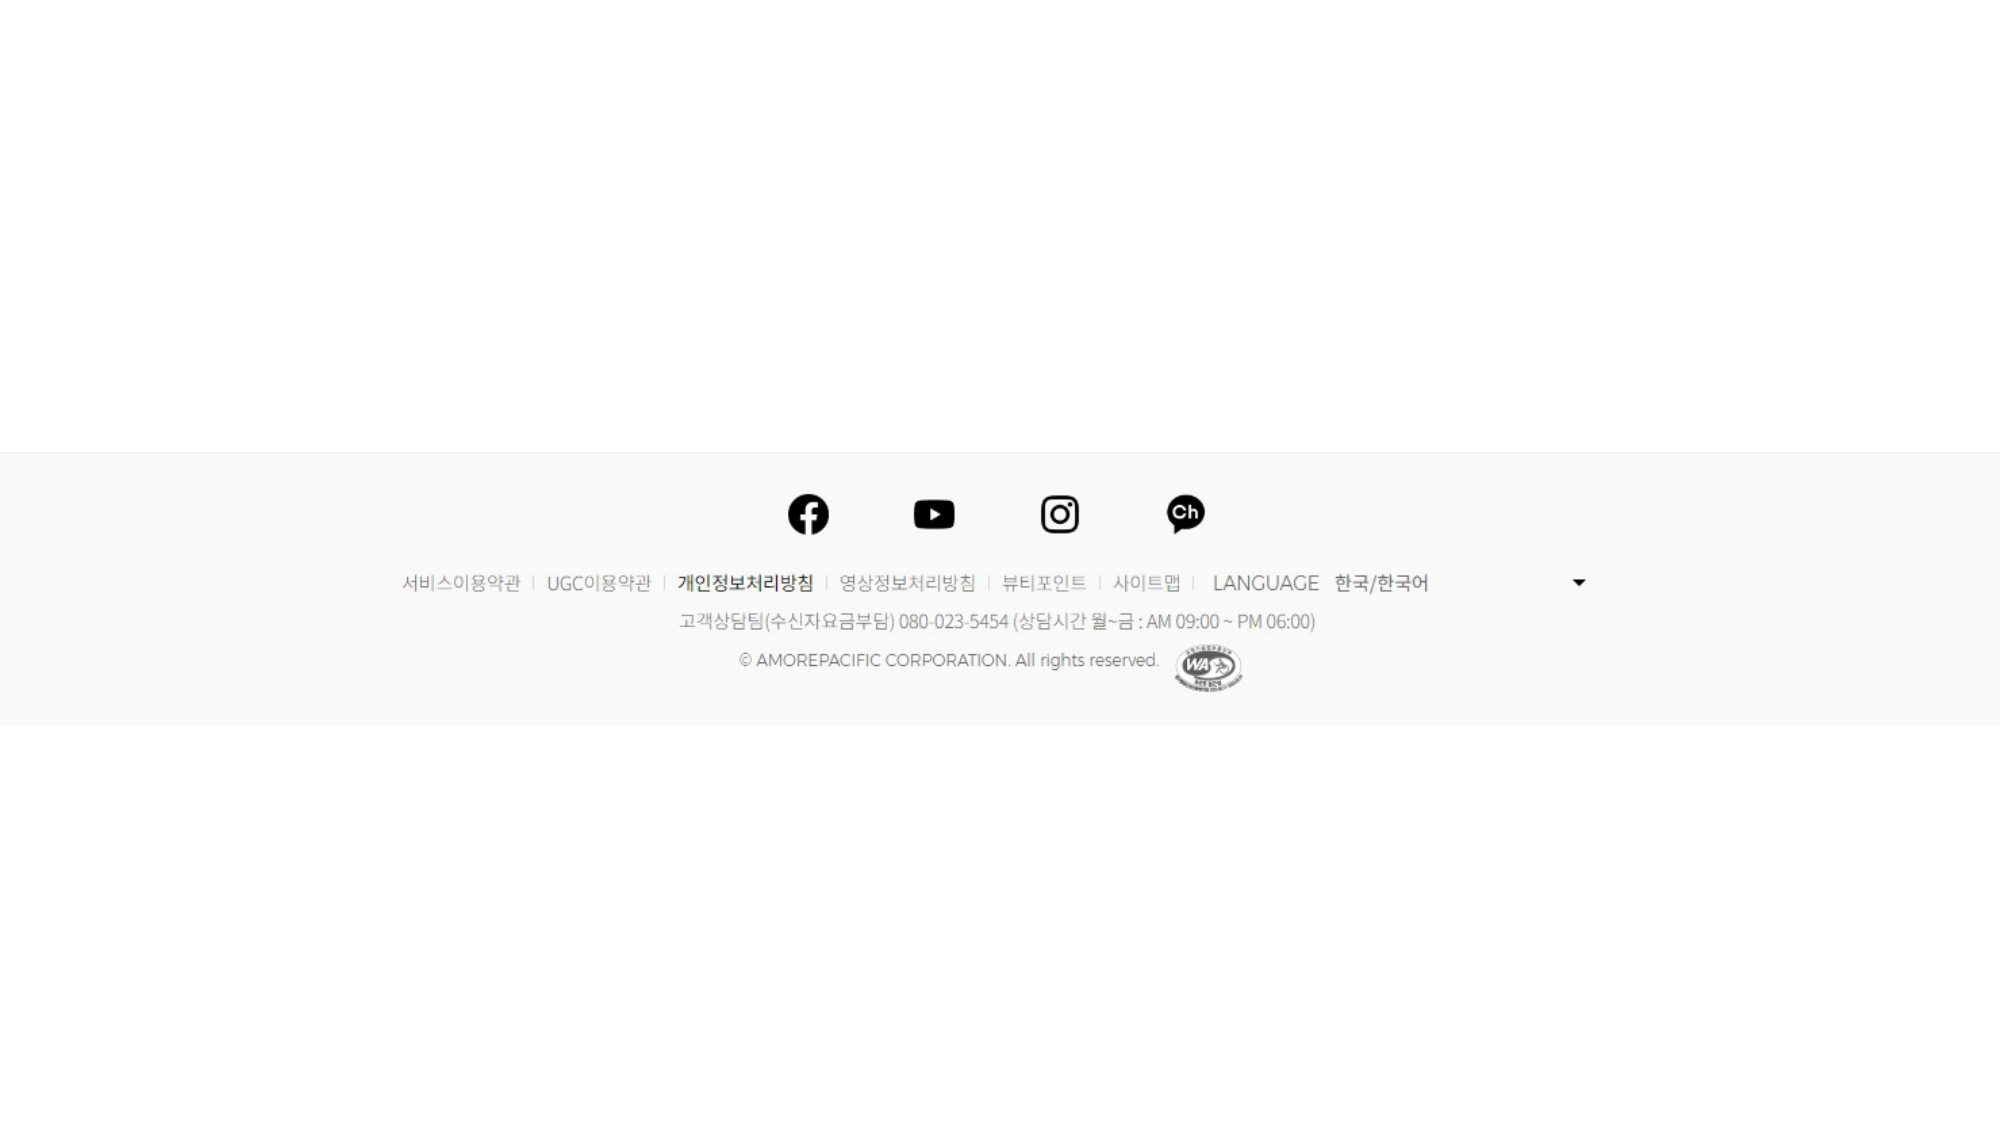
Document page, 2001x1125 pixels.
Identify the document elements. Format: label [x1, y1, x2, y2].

picture [0, 398, 2000, 727]
